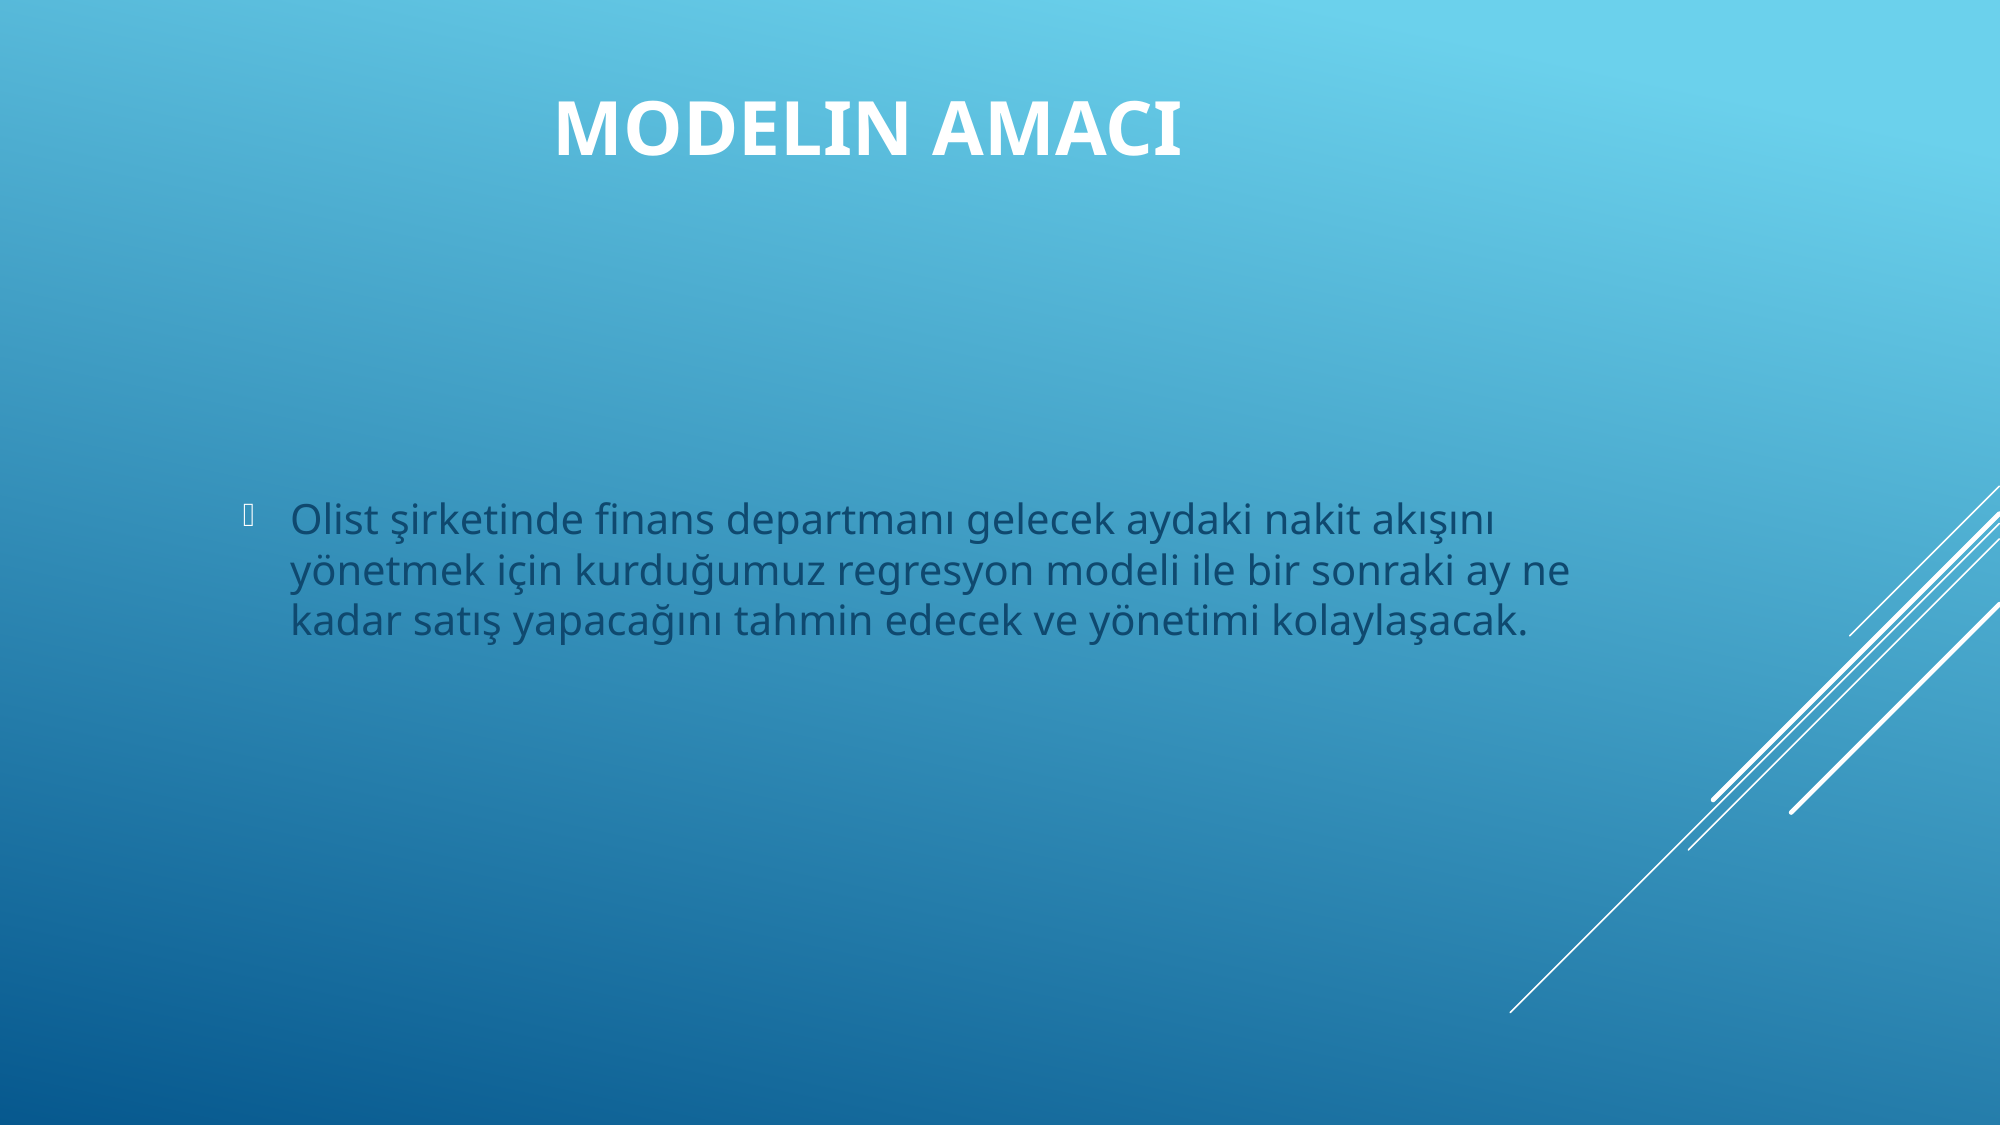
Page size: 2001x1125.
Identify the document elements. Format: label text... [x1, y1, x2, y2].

title Modelın amacı [228, 1, 1628, 250]
list Olist şirketinde finans departmanı gelecek aydaki nakit akışını yönetmek için kurduğumuz regresyon modeli ile bir sonraki ay ne kadar satış yapacağını tahmin edecek ve yönetimi kolaylaşacak. [228, 307, 1628, 901]
